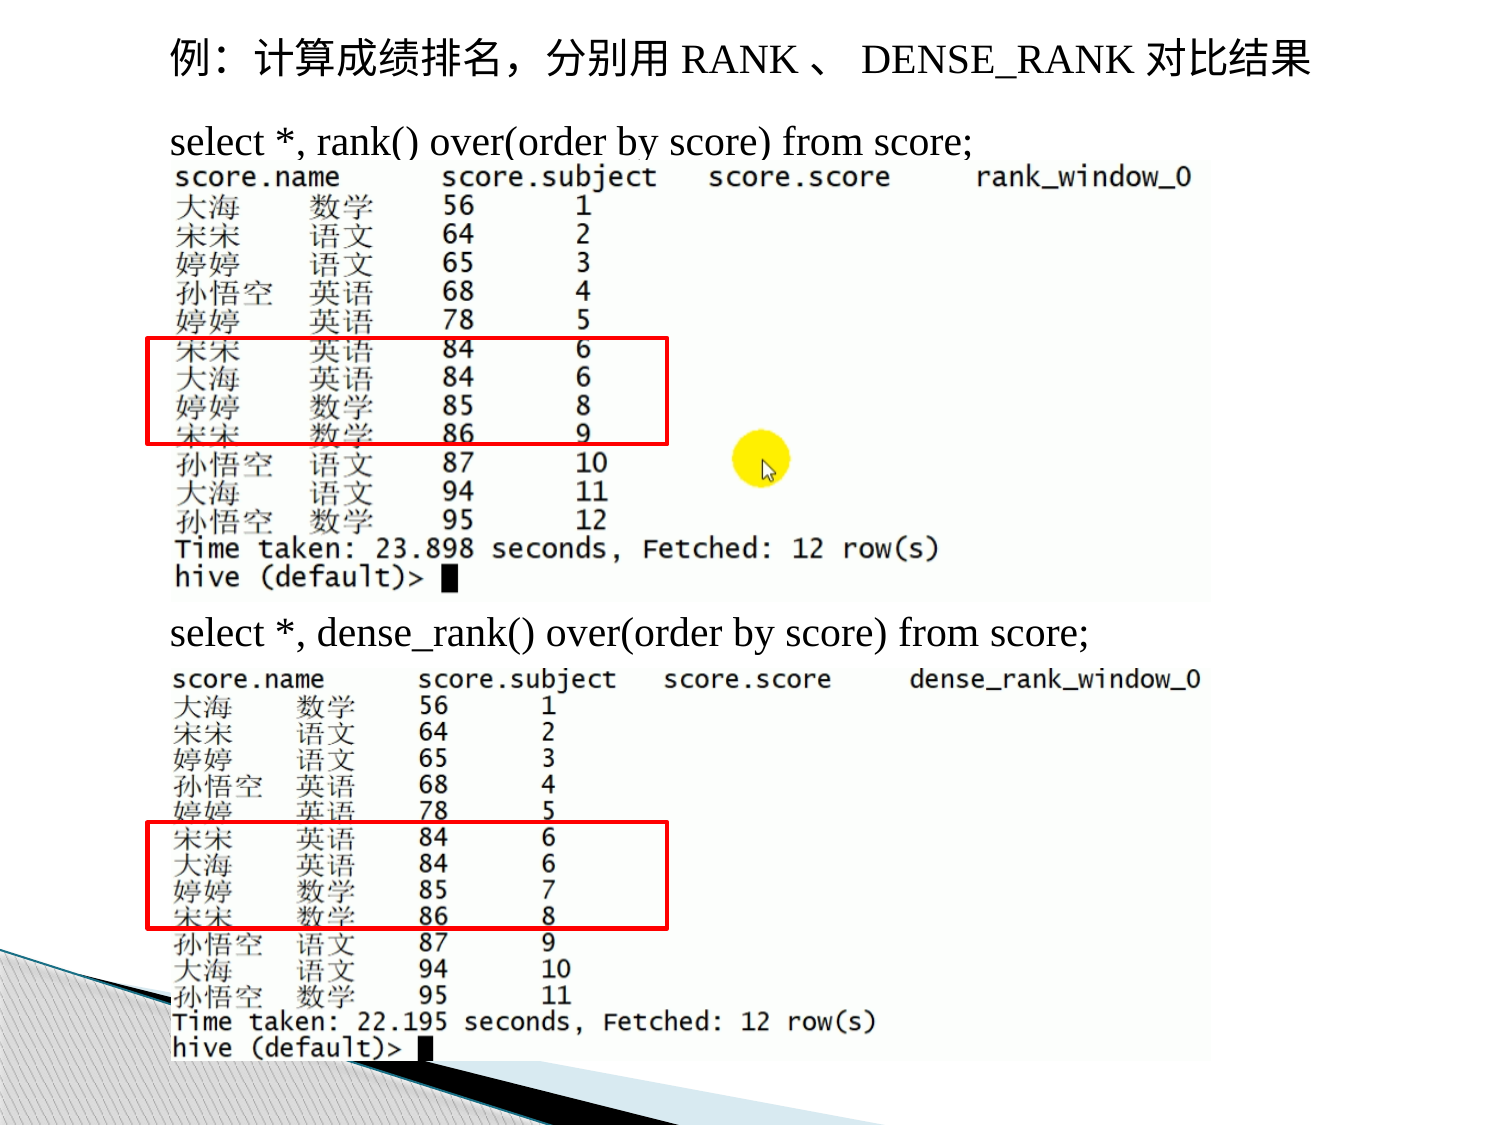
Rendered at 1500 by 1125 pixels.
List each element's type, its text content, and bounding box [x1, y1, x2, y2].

text_box [143, 818, 165, 933]
text_box [143, 334, 165, 449]
list 例：计算成绩排名，分别用RANK、DENSE_RANK对比结果 select *, rank() over(order by score) from score; select *, dense_rank() over(order by score) from score; [53, 0, 1404, 943]
picture [170, 160, 1211, 602]
picture [170, 668, 1211, 1061]
